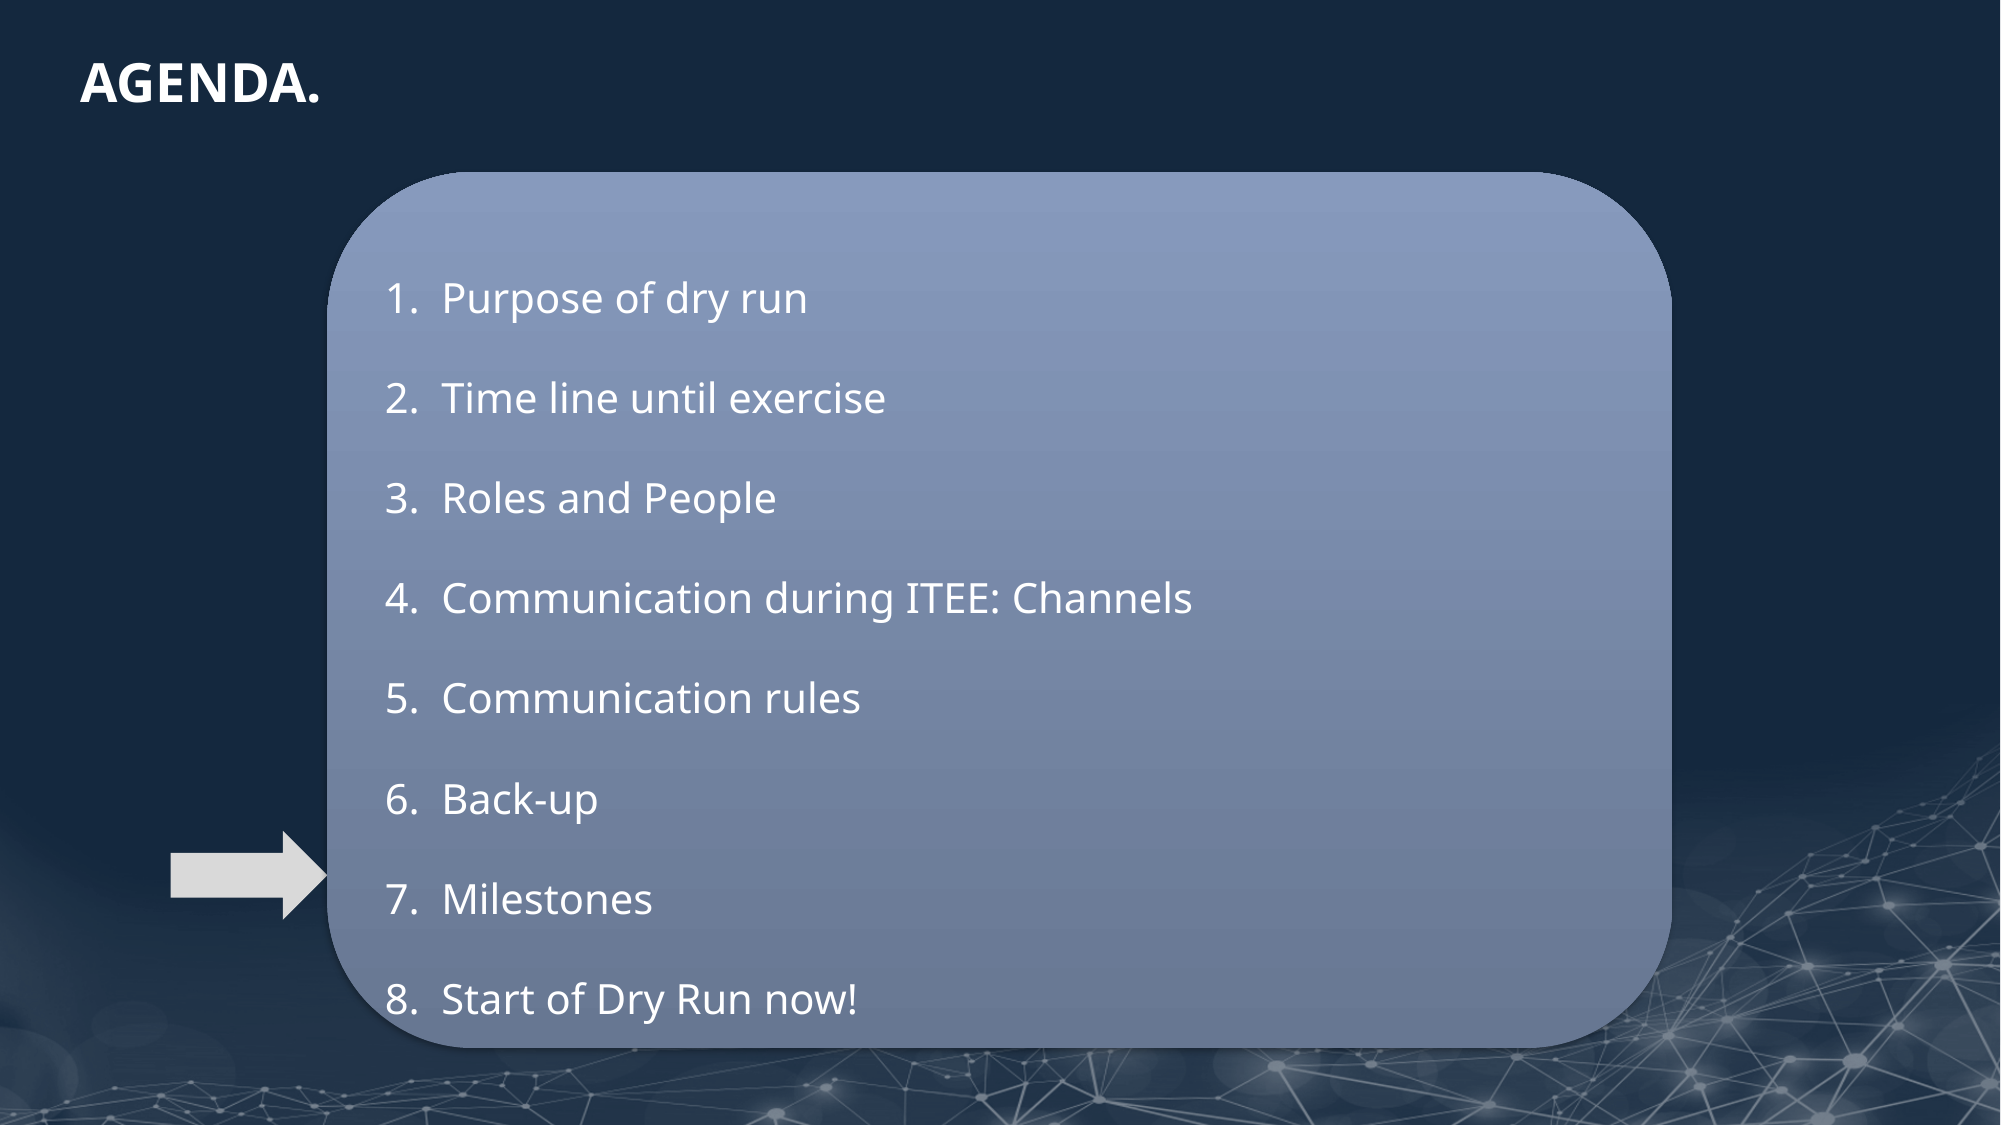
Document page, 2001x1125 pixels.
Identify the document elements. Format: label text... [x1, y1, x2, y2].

text_box [168, 828, 321, 922]
picture [0, 684, 2000, 1125]
title Agenda. [80, 56, 1922, 172]
text_box Purpose of dry run Time line until exercise Roles and People Communication during ITEE: Channels Communication rules Back-up Milestones Start of Dry Run now! [327, 171, 1673, 1049]
